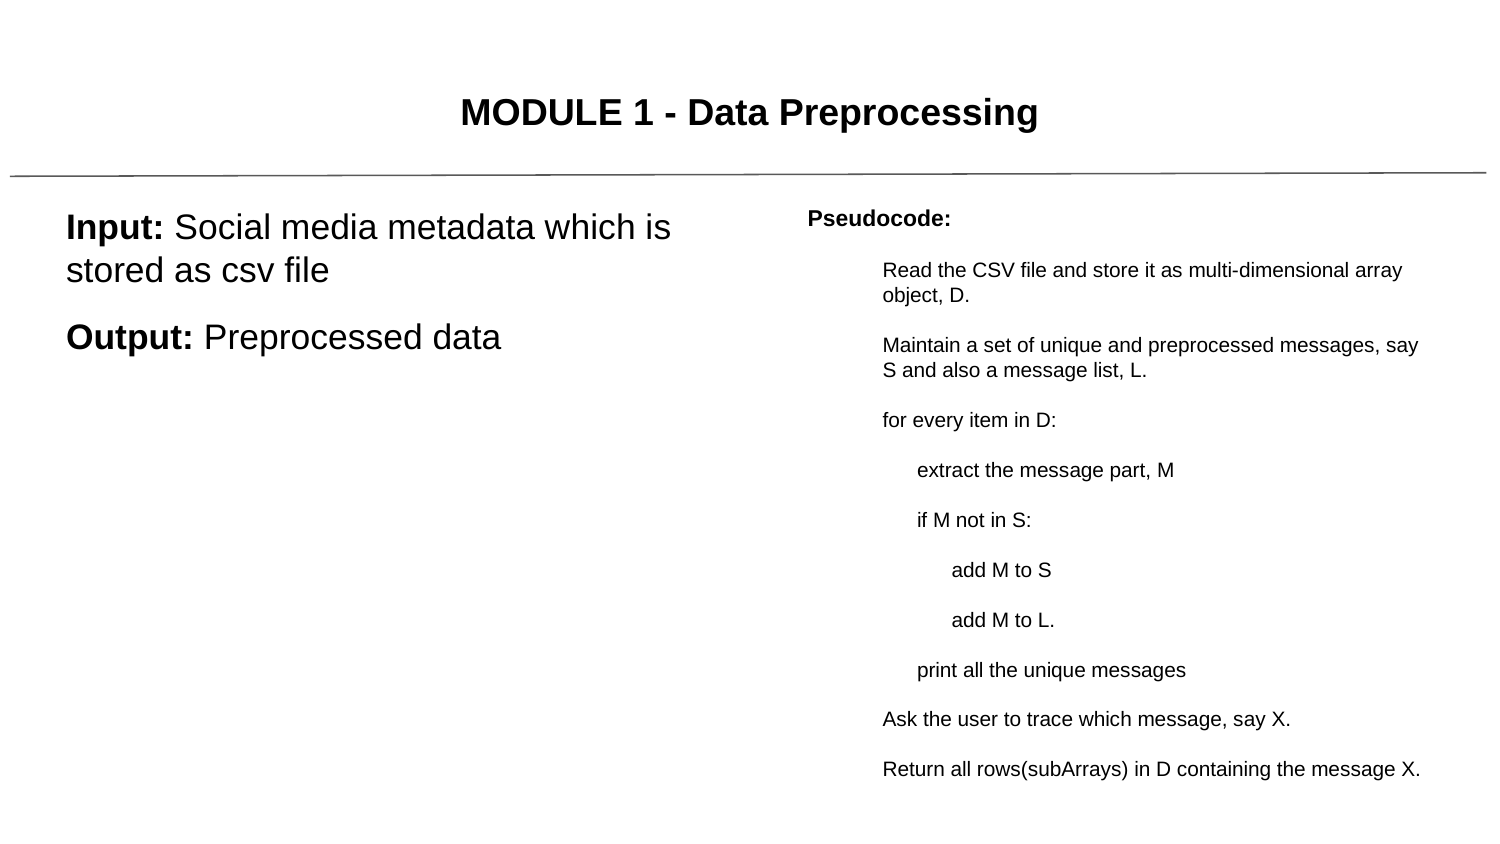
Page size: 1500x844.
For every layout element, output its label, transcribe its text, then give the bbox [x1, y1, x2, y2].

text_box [9, 172, 1487, 177]
list Input: Social media metadata which is stored as csv file Output: Preprocessed data [51, 189, 708, 750]
title MODULE 1 - Data Preprocessing [51, 72, 1449, 167]
list Pseudocode: Read the CSV file and store it as multi-dimensional array object, D. Maintain a set of unique and preprocessed messages, say S and also a message list, L. for every item in D: extract the message part, M if M not in S: add M to S add M to L. print all the unique messages Ask the user to trace which message, say X. Return all rows(subArrays) in D containing the message X. [792, 189, 1449, 750]
